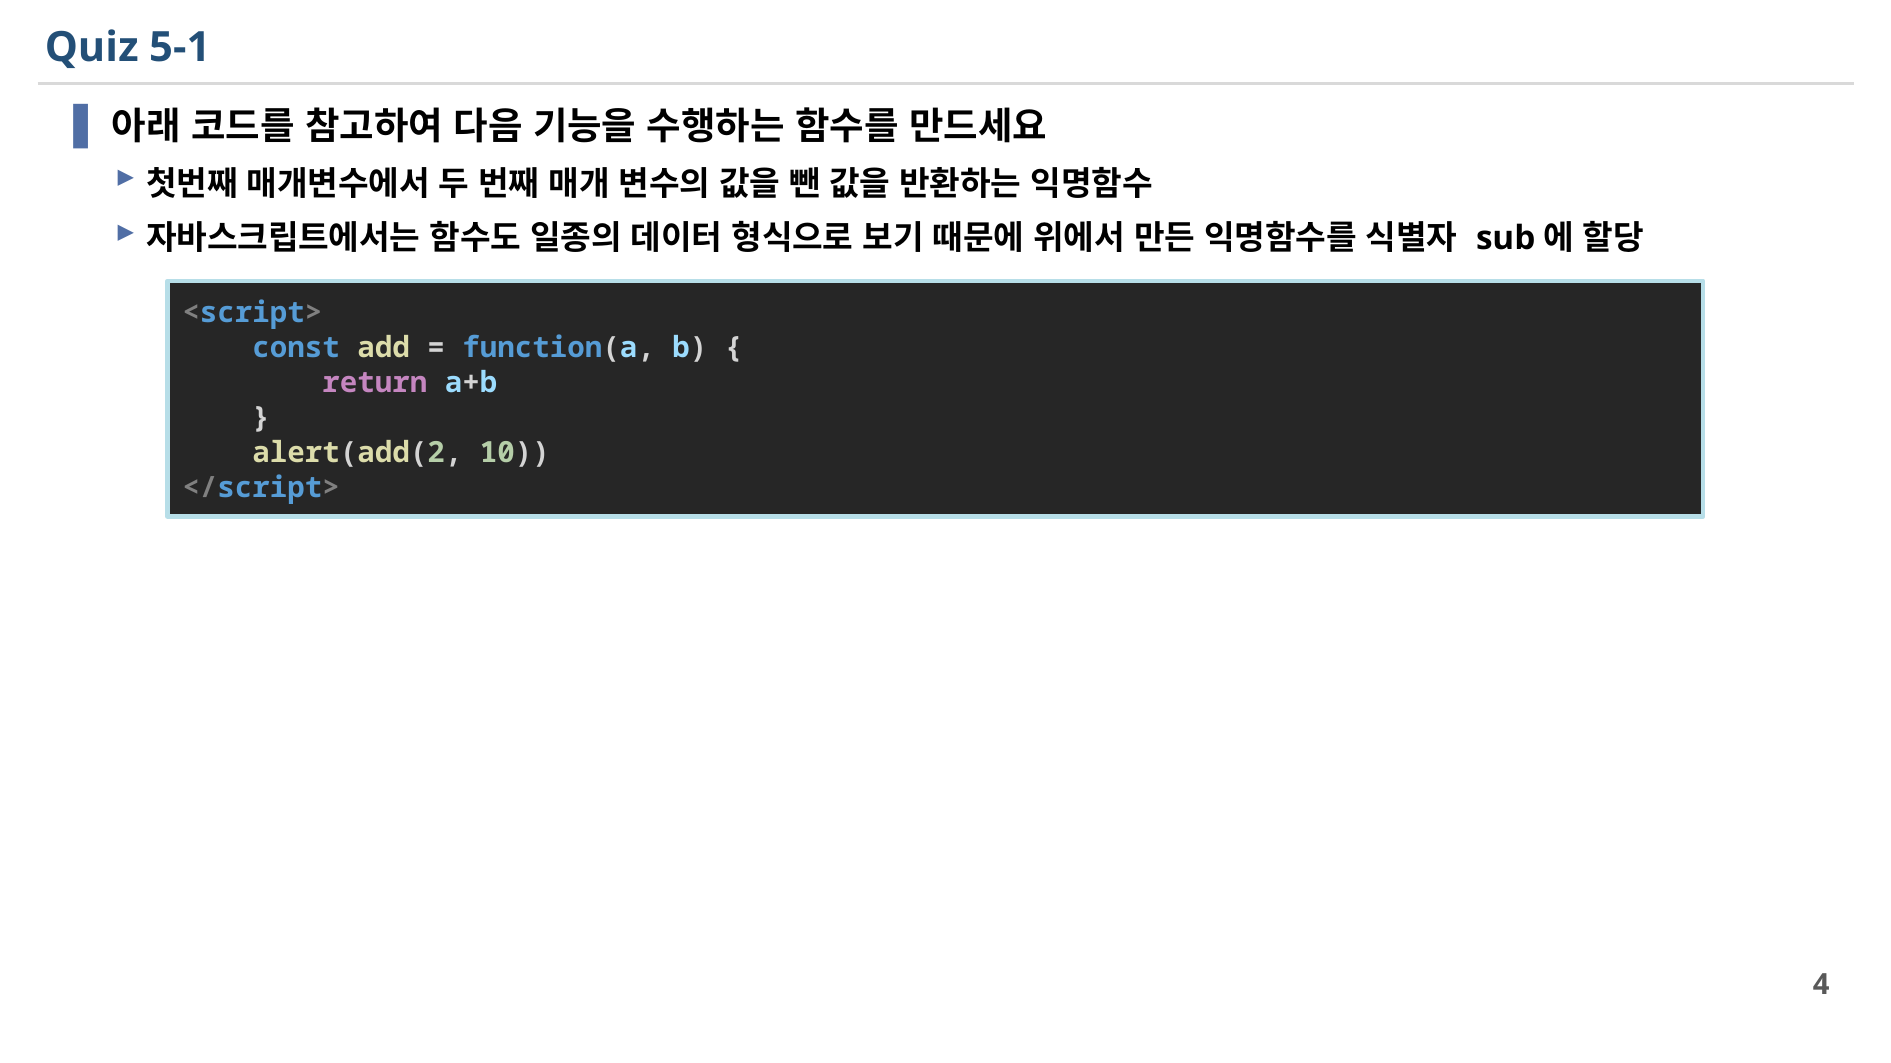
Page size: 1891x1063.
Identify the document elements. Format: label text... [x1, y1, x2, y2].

slide_number 4 [1703, 956, 1845, 1014]
title Quiz 5-1 [29, 11, 1809, 78]
text_box <script> const add = function(a, b) { return a+b } alert(add(2, 10)) </script> [165, 279, 1705, 519]
list 아래 코드를 참고하여 다음 기능을 수행하는 함수를 만드세요 첫번째 매개변수에서 두 번째 매개 변수의 값을 뺀 값을 반환하는 익명함수 자바스크립트에서는 함수도 일종의 데이터 형식으로 보기 때문에 위에서 만든 익명함수를 식별자 sub에 할당 [43, 94, 1845, 382]
